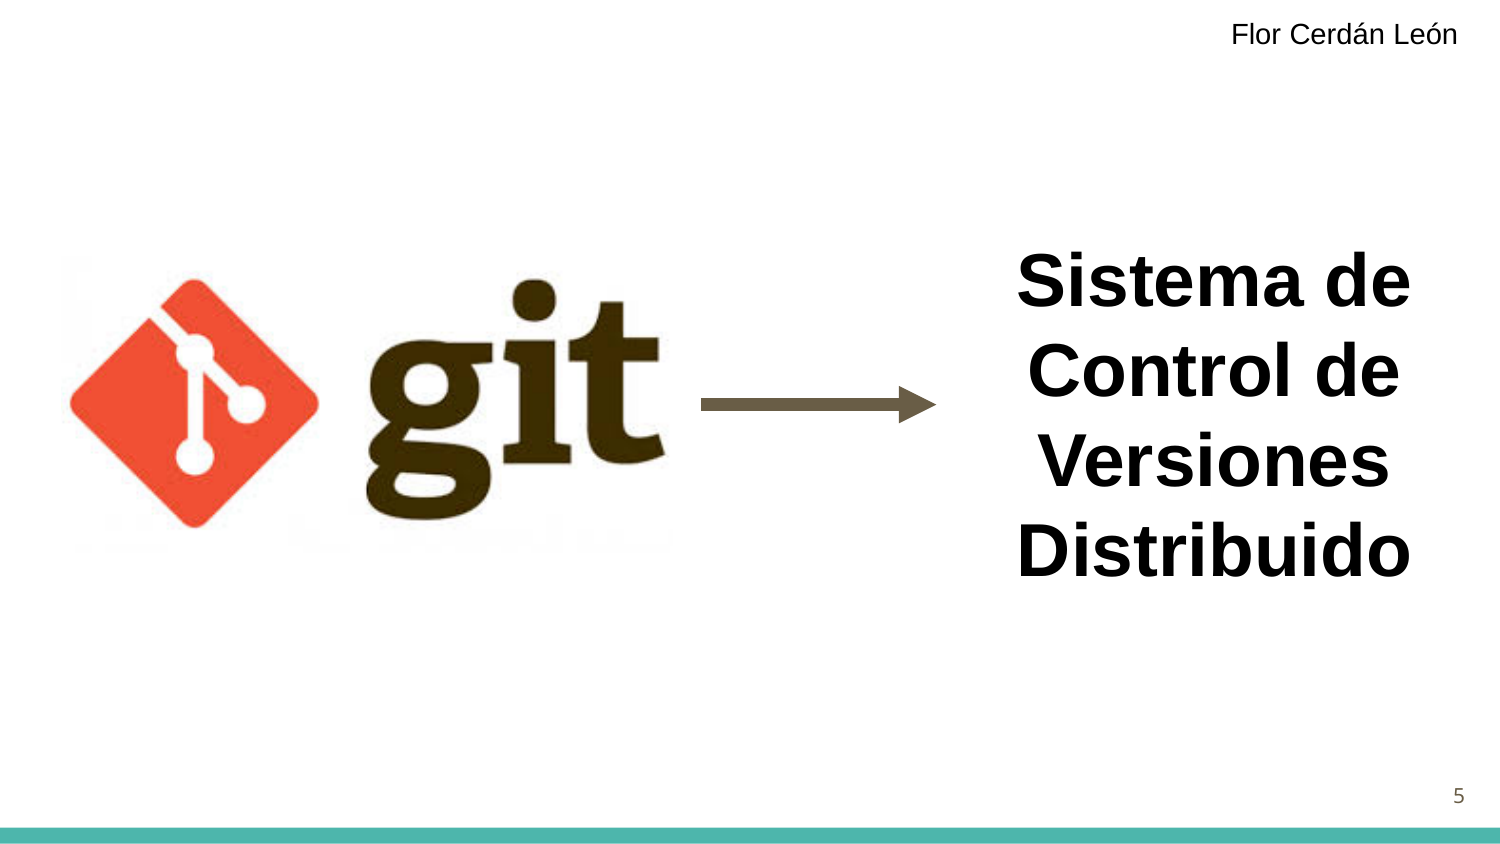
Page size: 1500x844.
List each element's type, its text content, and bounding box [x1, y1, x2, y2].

slide_number ‹#› [1389, 764, 1480, 830]
picture [61, 256, 673, 553]
text_box Flor Cerdán León [1216, 0, 1500, 74]
text_box Sistema de Control de Versiones Distribuido [952, 216, 1477, 593]
